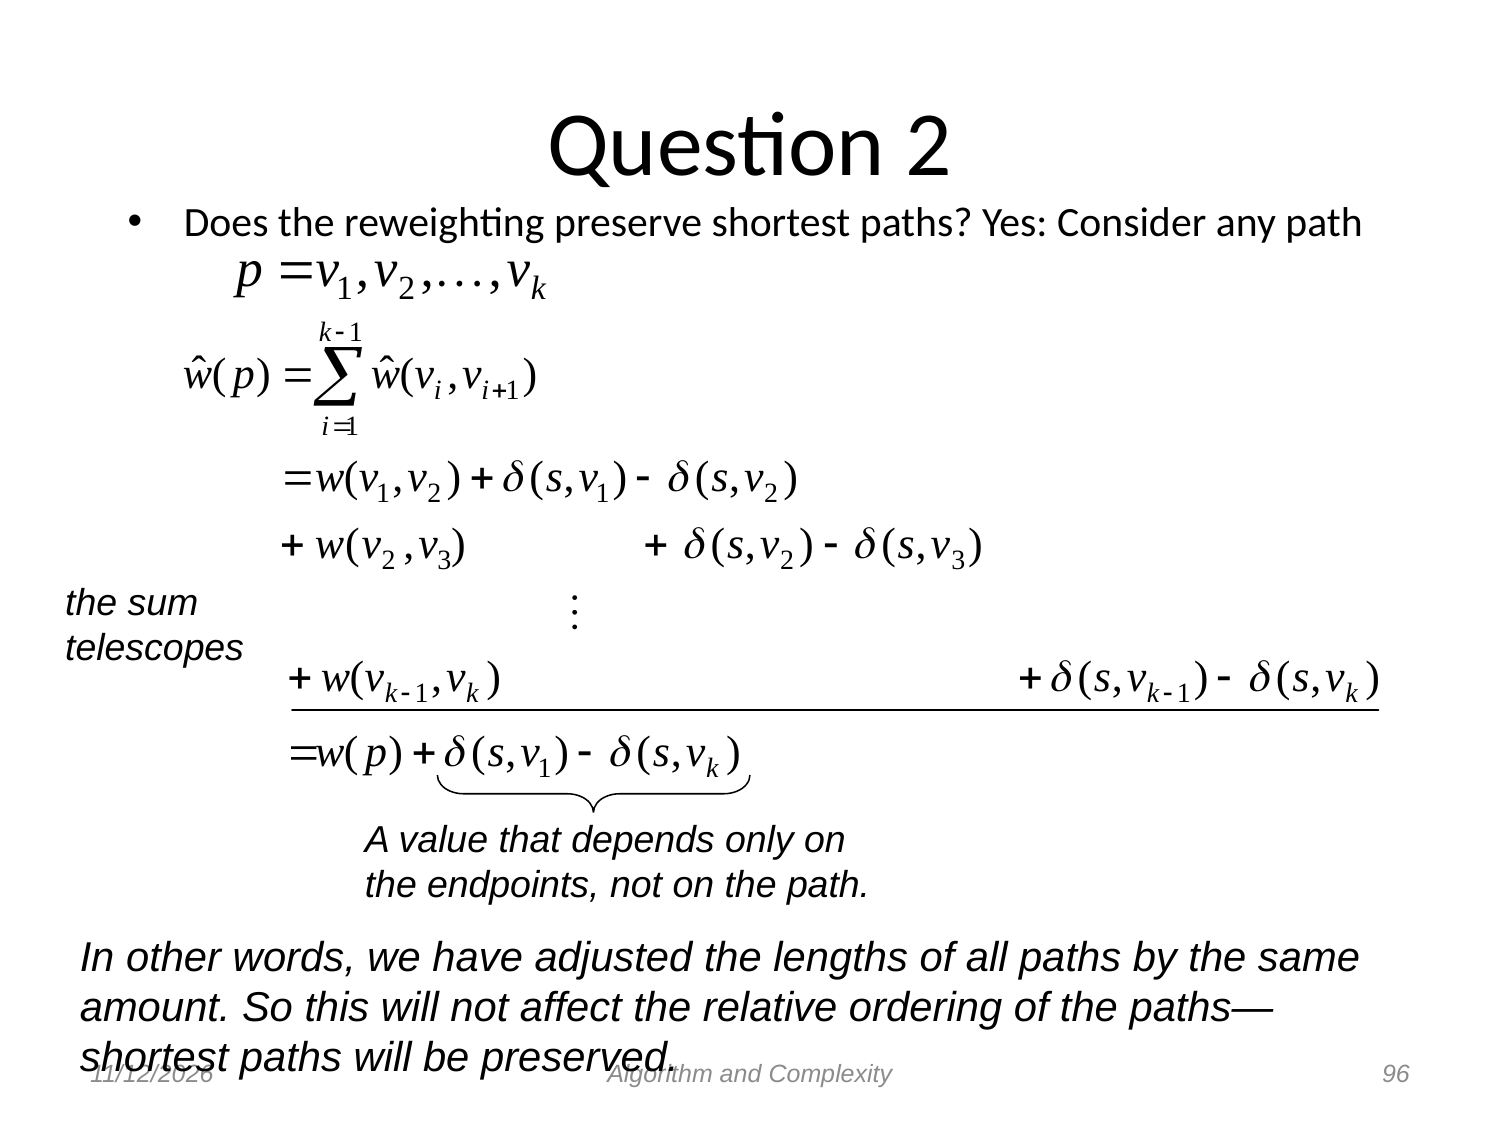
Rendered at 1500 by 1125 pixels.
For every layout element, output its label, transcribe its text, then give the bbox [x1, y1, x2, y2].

text_box A value that depends only on the endpoints, not on the path. [350, 807, 900, 912]
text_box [174, 308, 1388, 788]
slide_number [75, 1042, 425, 1103]
text_box In other words, we have adjusted the lengths of all paths by the same amount. So this will not affect the relative ordering of the paths— shortest paths will be preserved. [65, 922, 1438, 1088]
text_box [576, 795, 611, 807]
slide_number 96 [1074, 1042, 1425, 1103]
footer Algorithm and Complexity [512, 1042, 988, 1103]
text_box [220, 232, 559, 307]
text_box the sum telescopes [50, 570, 169, 675]
title Question 2 [75, 45, 1425, 233]
list Does the reweighting preserve shortest paths? Yes: Consider any path [112, 187, 1388, 325]
